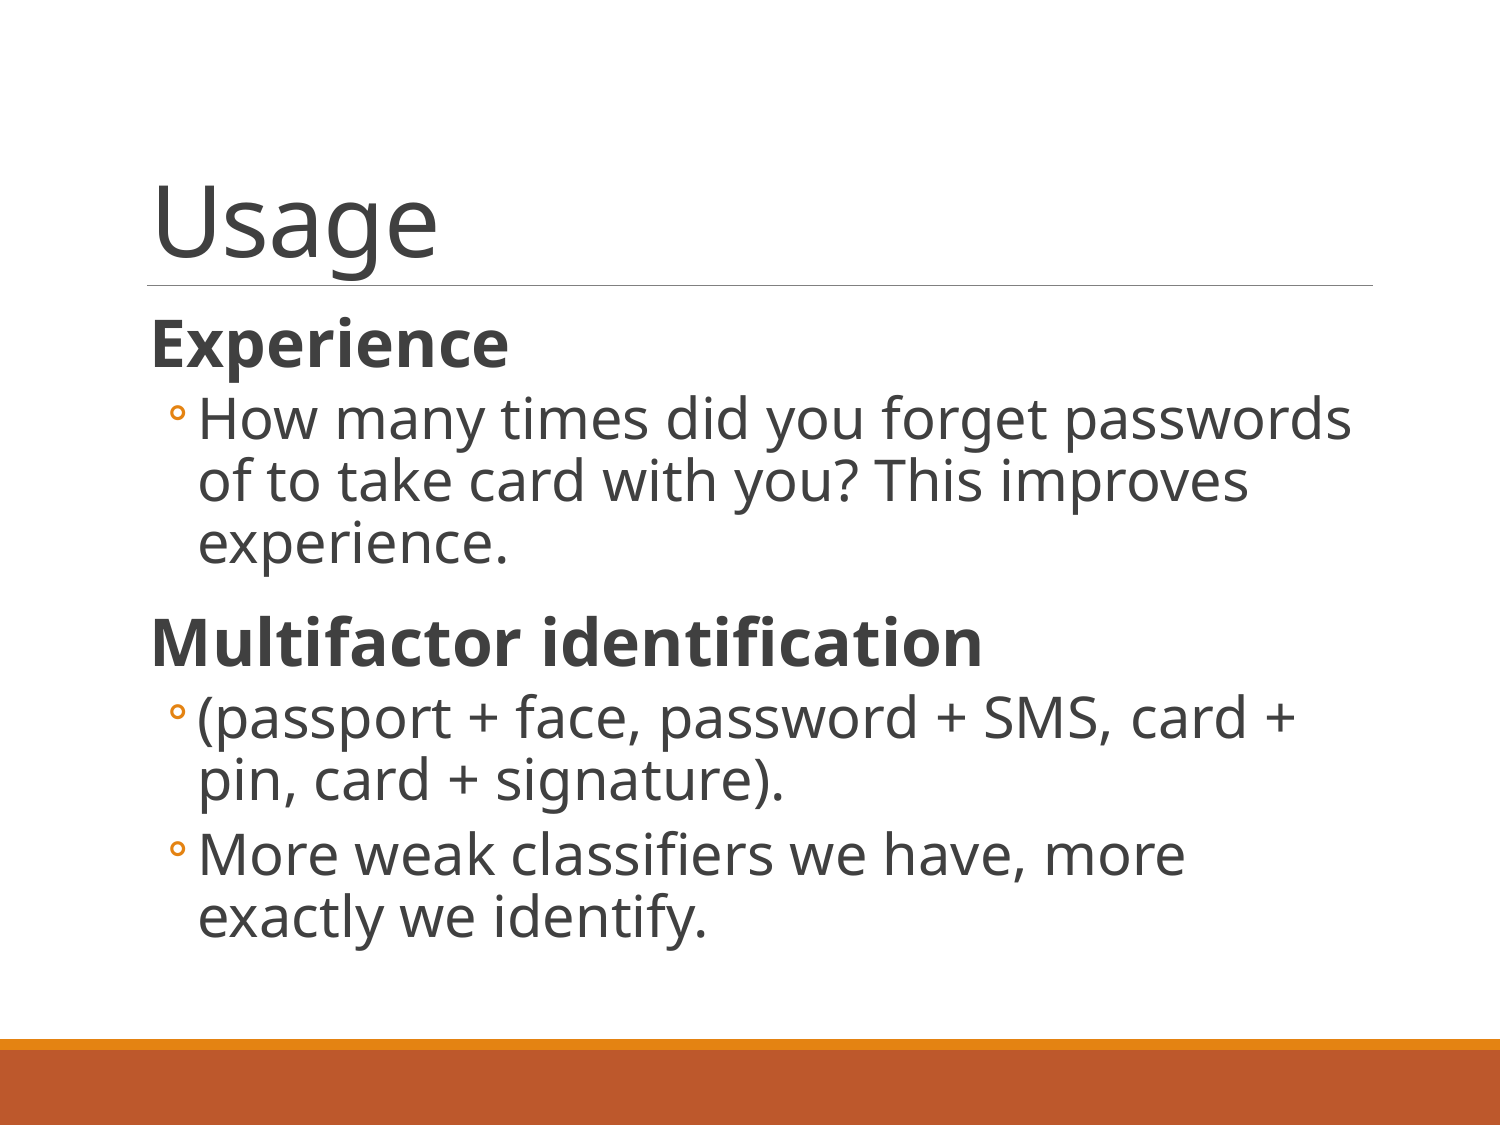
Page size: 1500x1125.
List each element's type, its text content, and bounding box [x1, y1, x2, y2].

title Usage [135, 47, 1373, 285]
list Experience How many times did you forget passwords of to take card with you? This improves experience. Multifactor identification (passport + face, password + SMS, card + pin, card + signature). More weak classifiers we have, more exactly we identify. [135, 302, 1373, 963]
